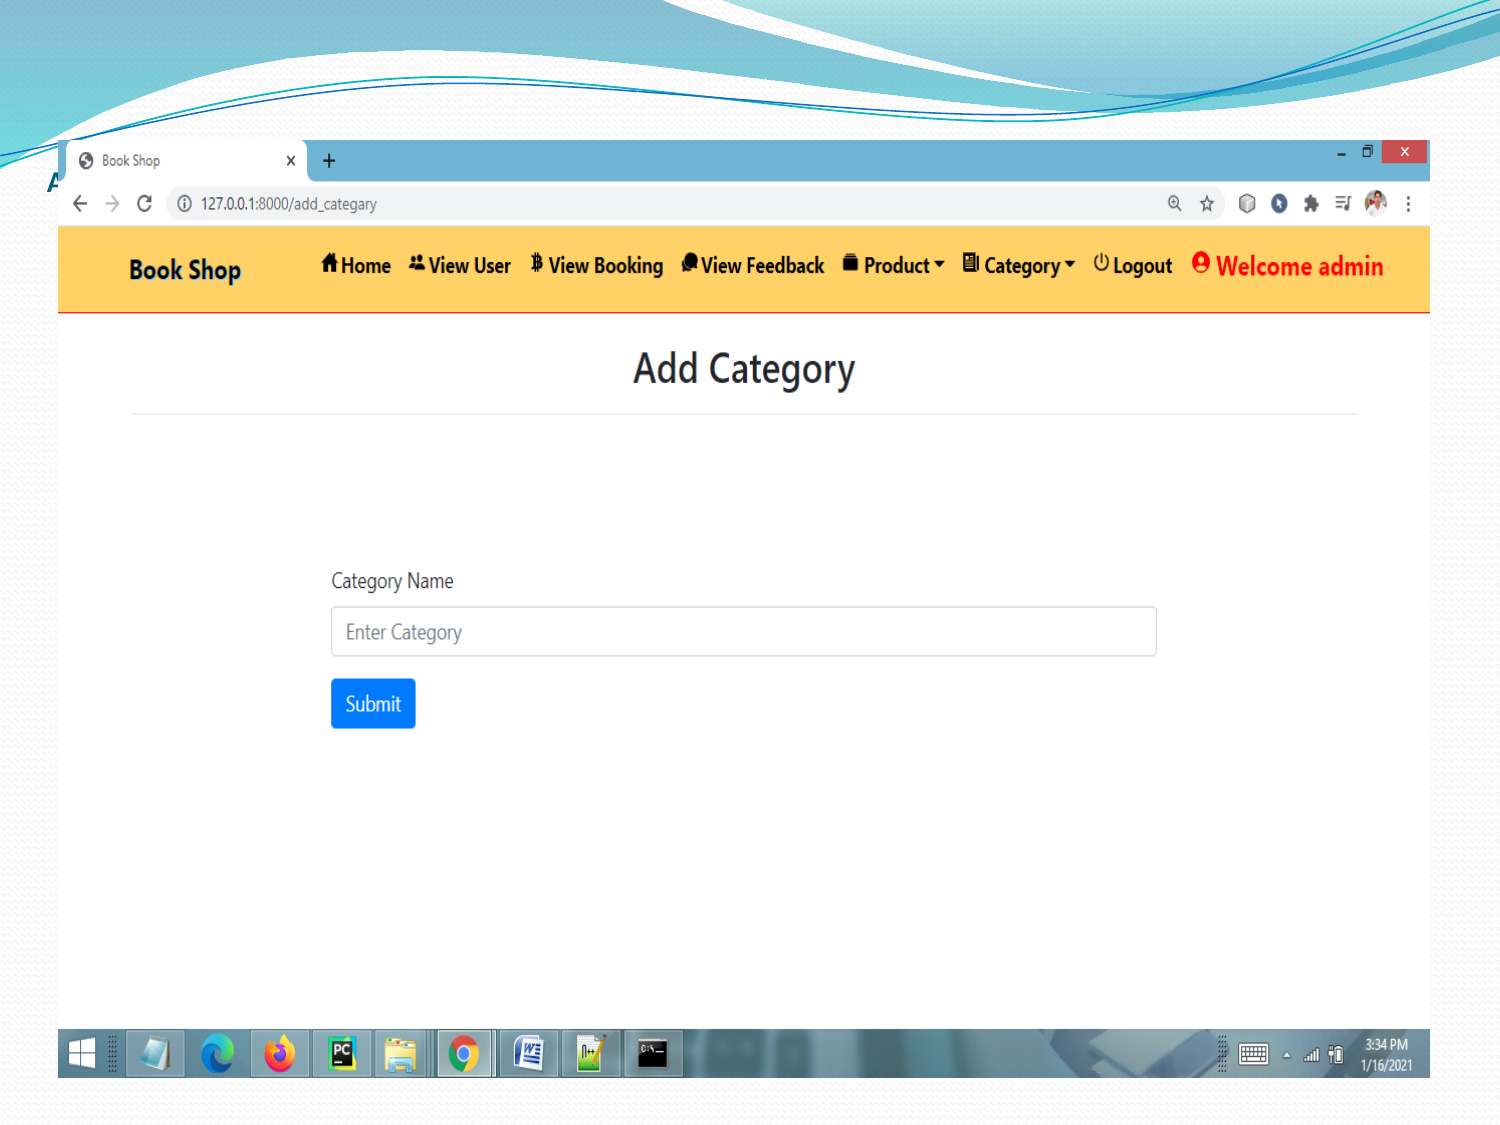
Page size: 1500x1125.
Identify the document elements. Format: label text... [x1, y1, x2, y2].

picture [58, 140, 1430, 1079]
title ADD PRODUCT CATEGORY PAGE [46, 115, 1426, 235]
